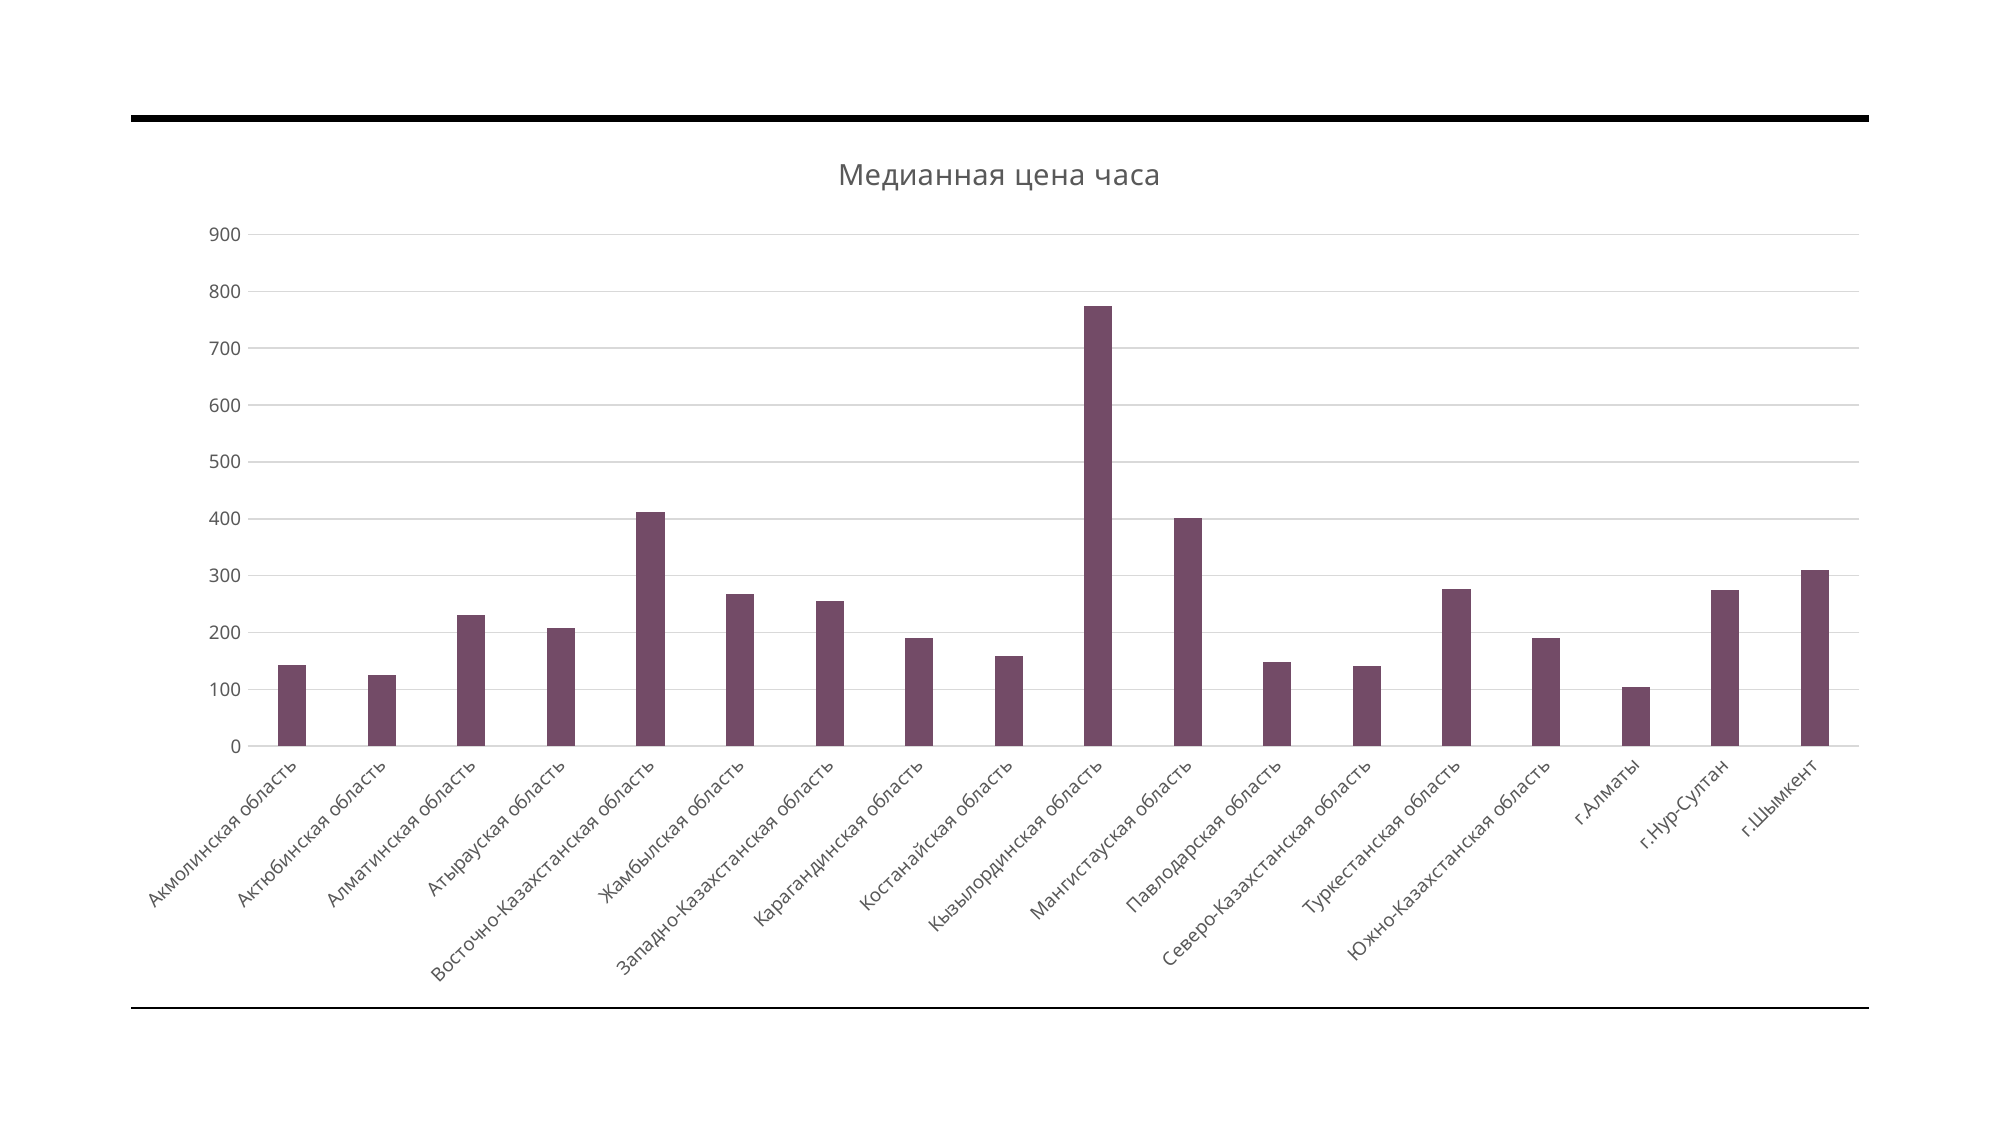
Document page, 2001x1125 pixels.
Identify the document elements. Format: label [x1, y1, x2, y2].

chart [104, 119, 1896, 1006]
